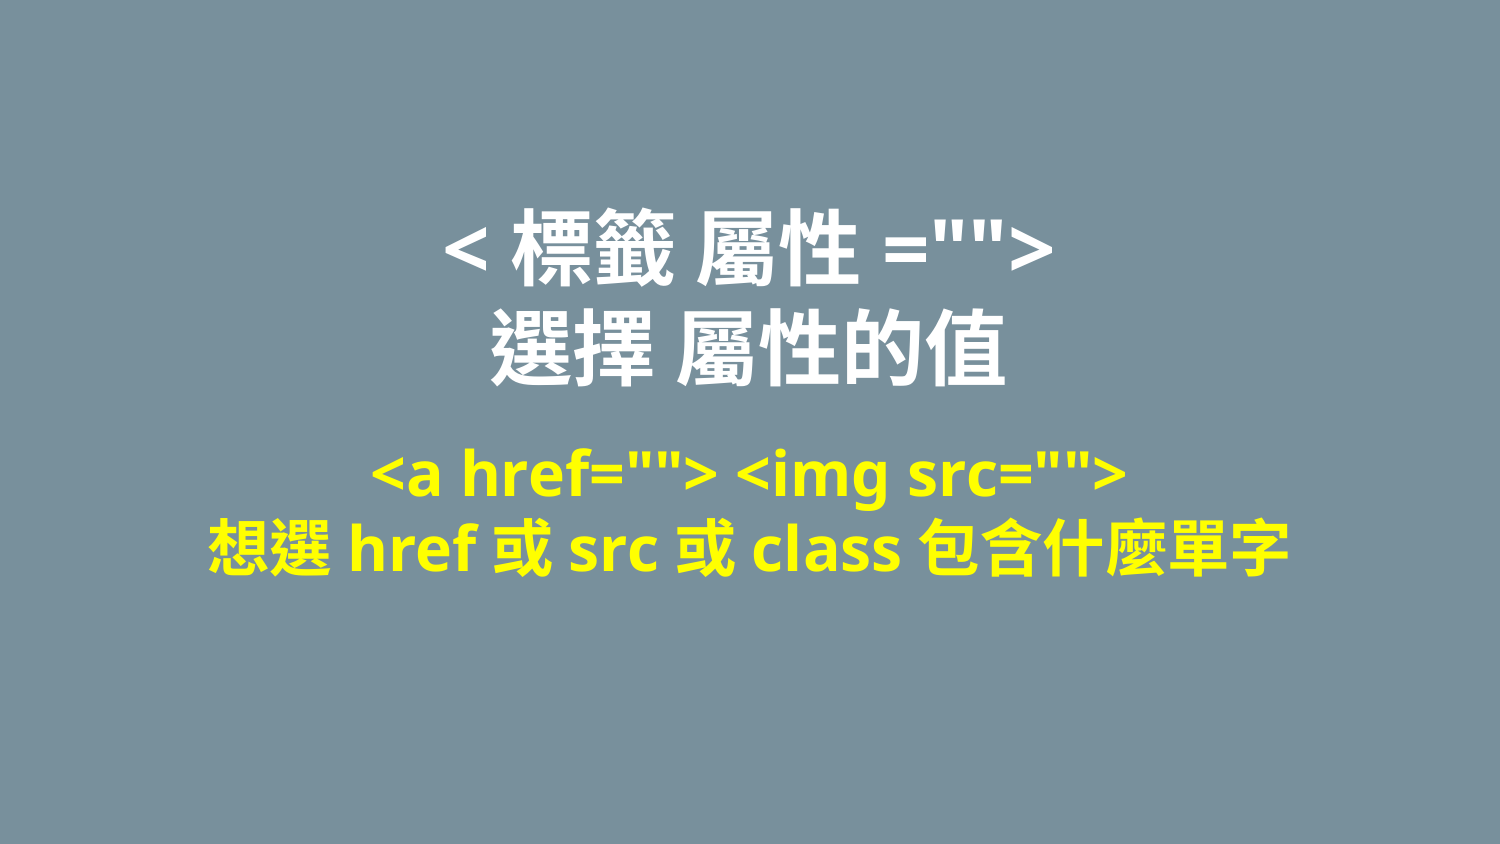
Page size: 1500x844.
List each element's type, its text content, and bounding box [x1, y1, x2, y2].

title <標籤 屬性=""> 選擇 屬性的值 [214, 179, 1284, 389]
subtitle <a href=""> <img src=""> 想選href或src或class包含什麼單字 [144, 389, 1356, 629]
